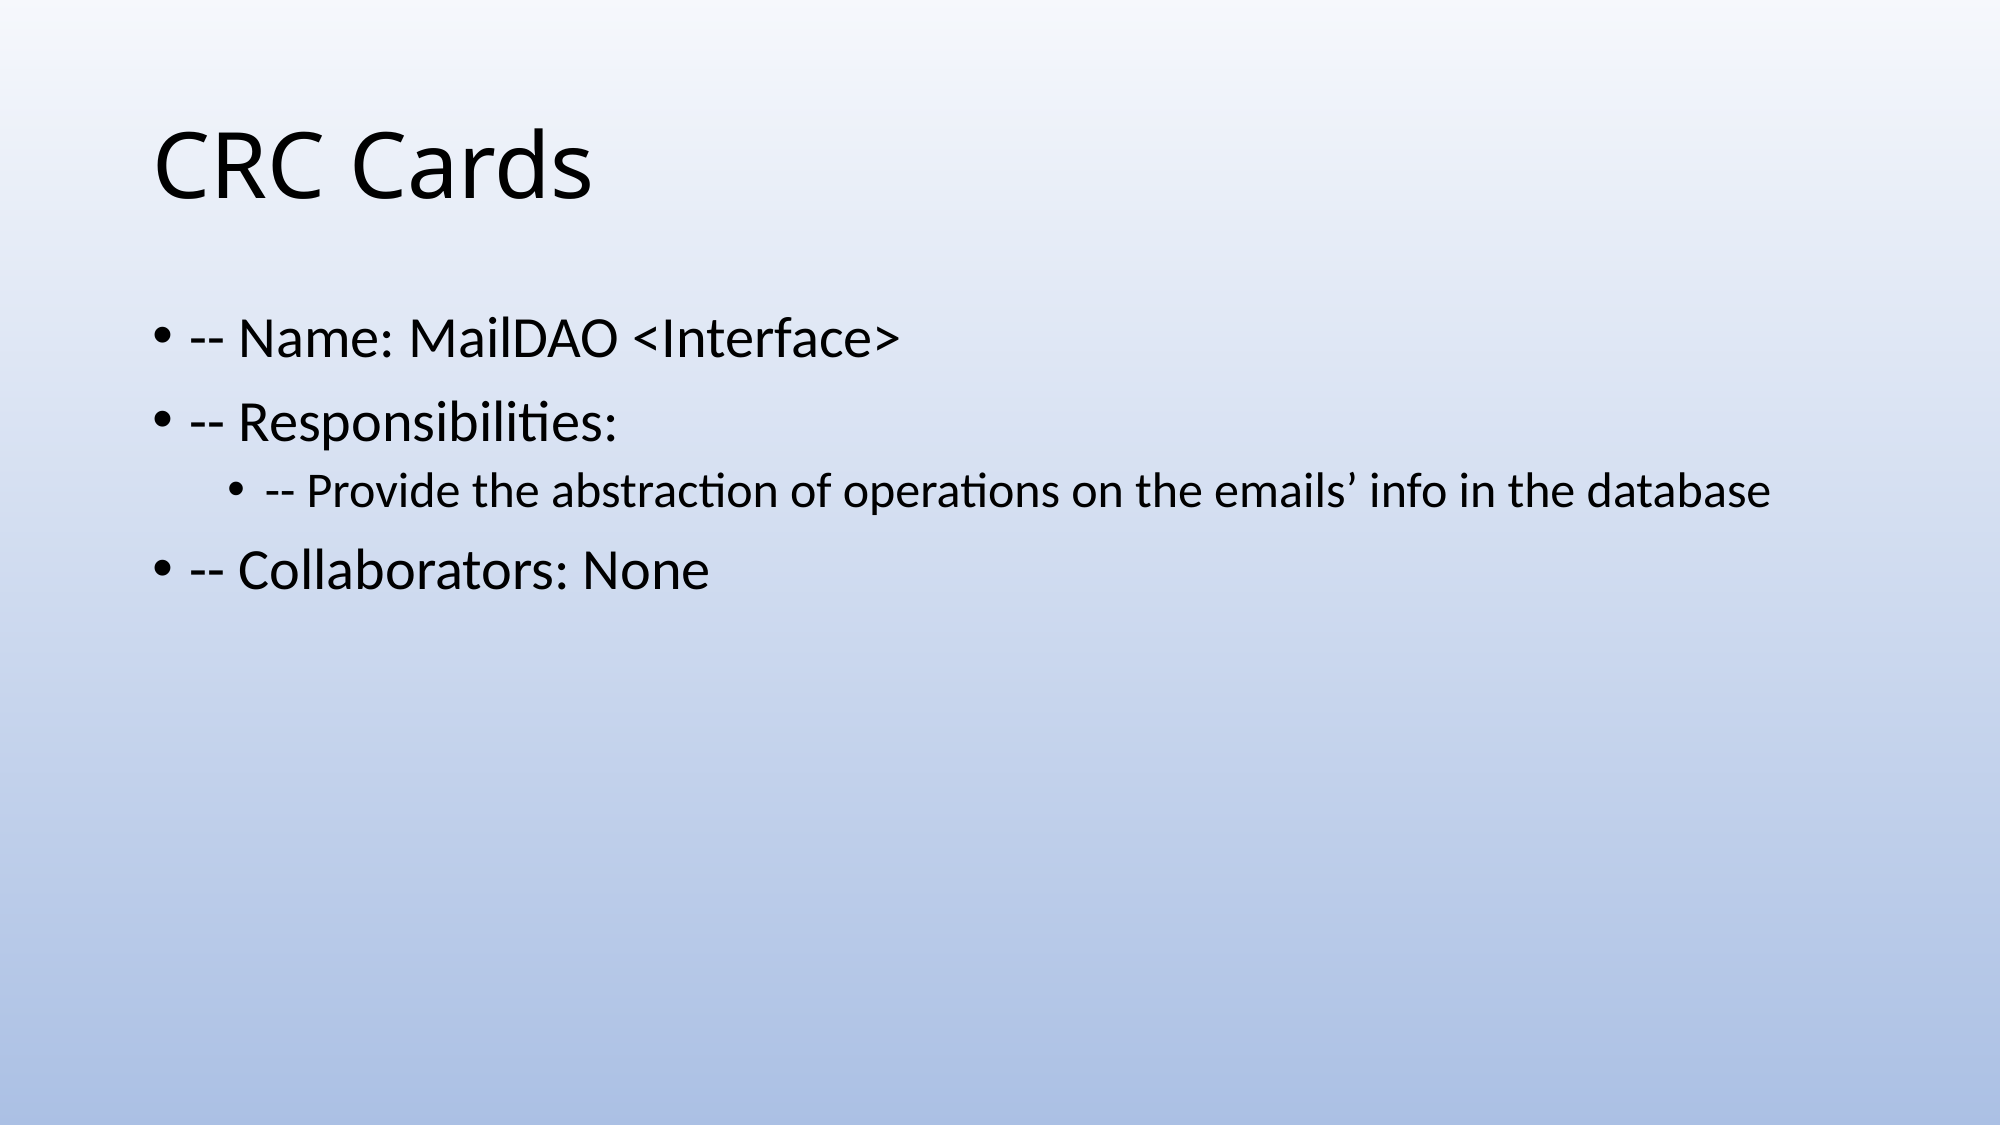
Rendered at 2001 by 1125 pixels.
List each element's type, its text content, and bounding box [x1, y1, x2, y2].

list -- Name: MailDAO <Interface> -- Responsibilities: -- Provide the abstraction of operations on the emails’ info in the database -- Collaborators: None [137, 299, 1863, 1014]
title CRC Cards [137, 59, 1863, 278]
